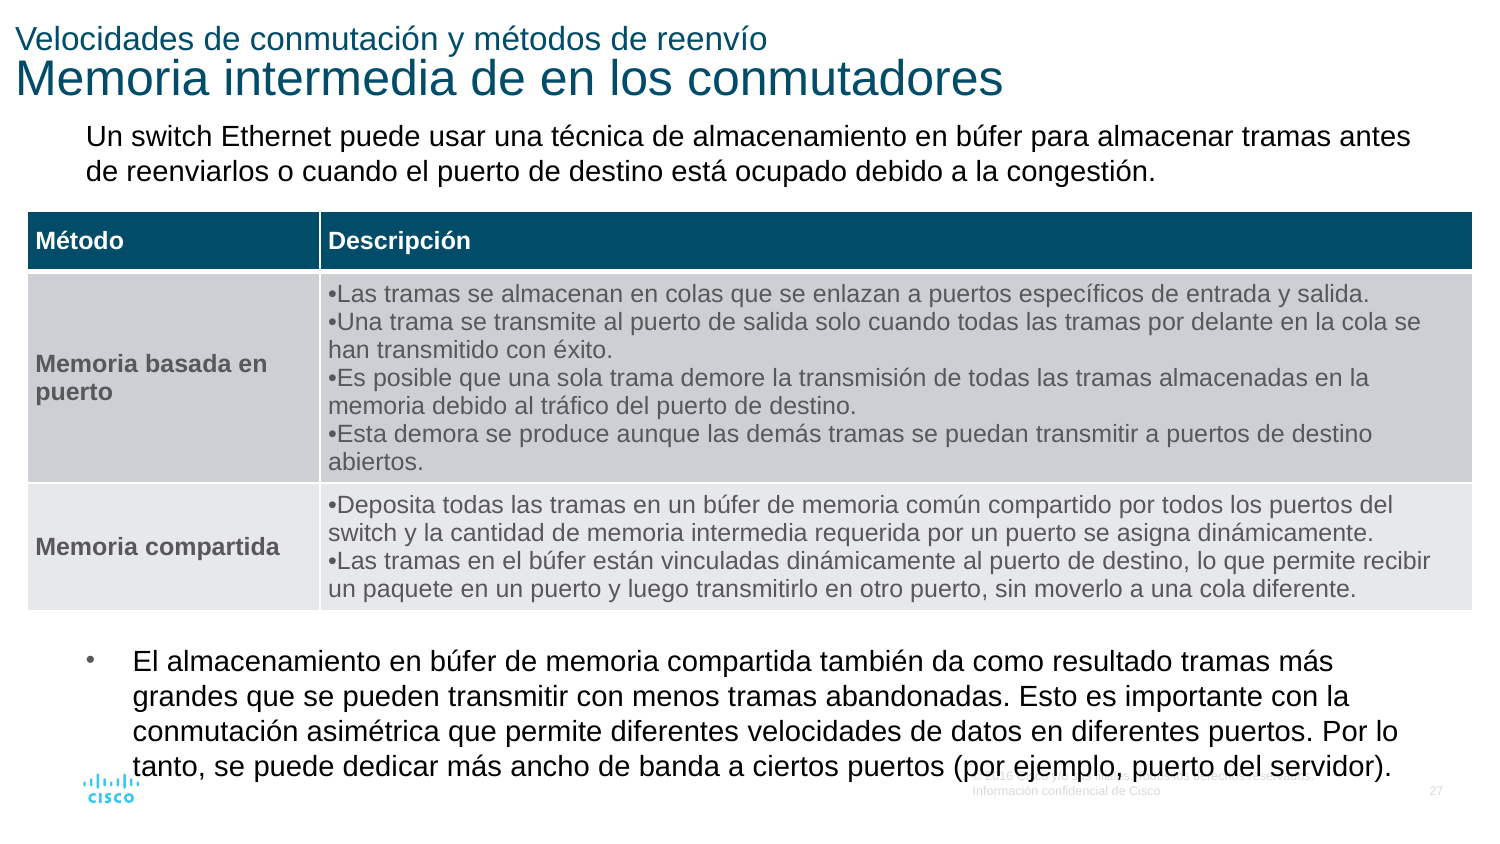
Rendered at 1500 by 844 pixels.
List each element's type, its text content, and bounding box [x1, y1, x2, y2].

table_cell Memoria basada en puerto [28, 274, 319, 482]
title Velocidades de conmutación y métodos de reenvío Memoria intermedia de en los conmutadores [0, 5, 1369, 126]
table_cell Deposita todas las tramas en un búfer de memoria común compartido por todos los puertos del switch y la cantidad de memoria intermedia requerida por un puerto se asigna dinámicamente. Las tramas en el búfer están vinculadas dinámicamente al puerto de destino, lo que permite recibir un paquete en un puerto y luego transmitirlo en otro puerto, sin moverlo a una cola diferente. [321, 484, 1472, 610]
table_header Método [28, 212, 319, 269]
table_cell Las tramas se almacenan en colas que se enlazan a puertos específicos de entrada y salida. Una trama se transmite al puerto de salida solo cuando todas las tramas por delante en la cola se han transmitido con éxito. Es posible que una sola trama demore la transmisión de todas las tramas almacenadas en la memoria debido al tráfico del puerto de destino. Esta demora se produce aunque las demás tramas se puedan transmitir a puertos de destino abiertos. [321, 274, 1472, 482]
table_cell Memoria compartida [28, 484, 319, 610]
list Un switch Ethernet puede usar una técnica de almacenamiento en búfer para almacenar tramas antes de reenviarlos o cuando el puerto de destino está ocupado debido a la congestión. El almacenamiento en búfer de memoria compartida también da como resultado tramas más grandes que se pueden transmitir con menos tramas abandonadas. Esto es importante con la conmutación asimétrica que permite diferentes velocidades de datos en diferentes puertos. Por lo tanto, se puede dedicar más ancho de banda a ciertos puertos (por ejemplo, puerto del servidor). [70, 110, 1430, 193]
table_header Descripción [321, 212, 1472, 269]
